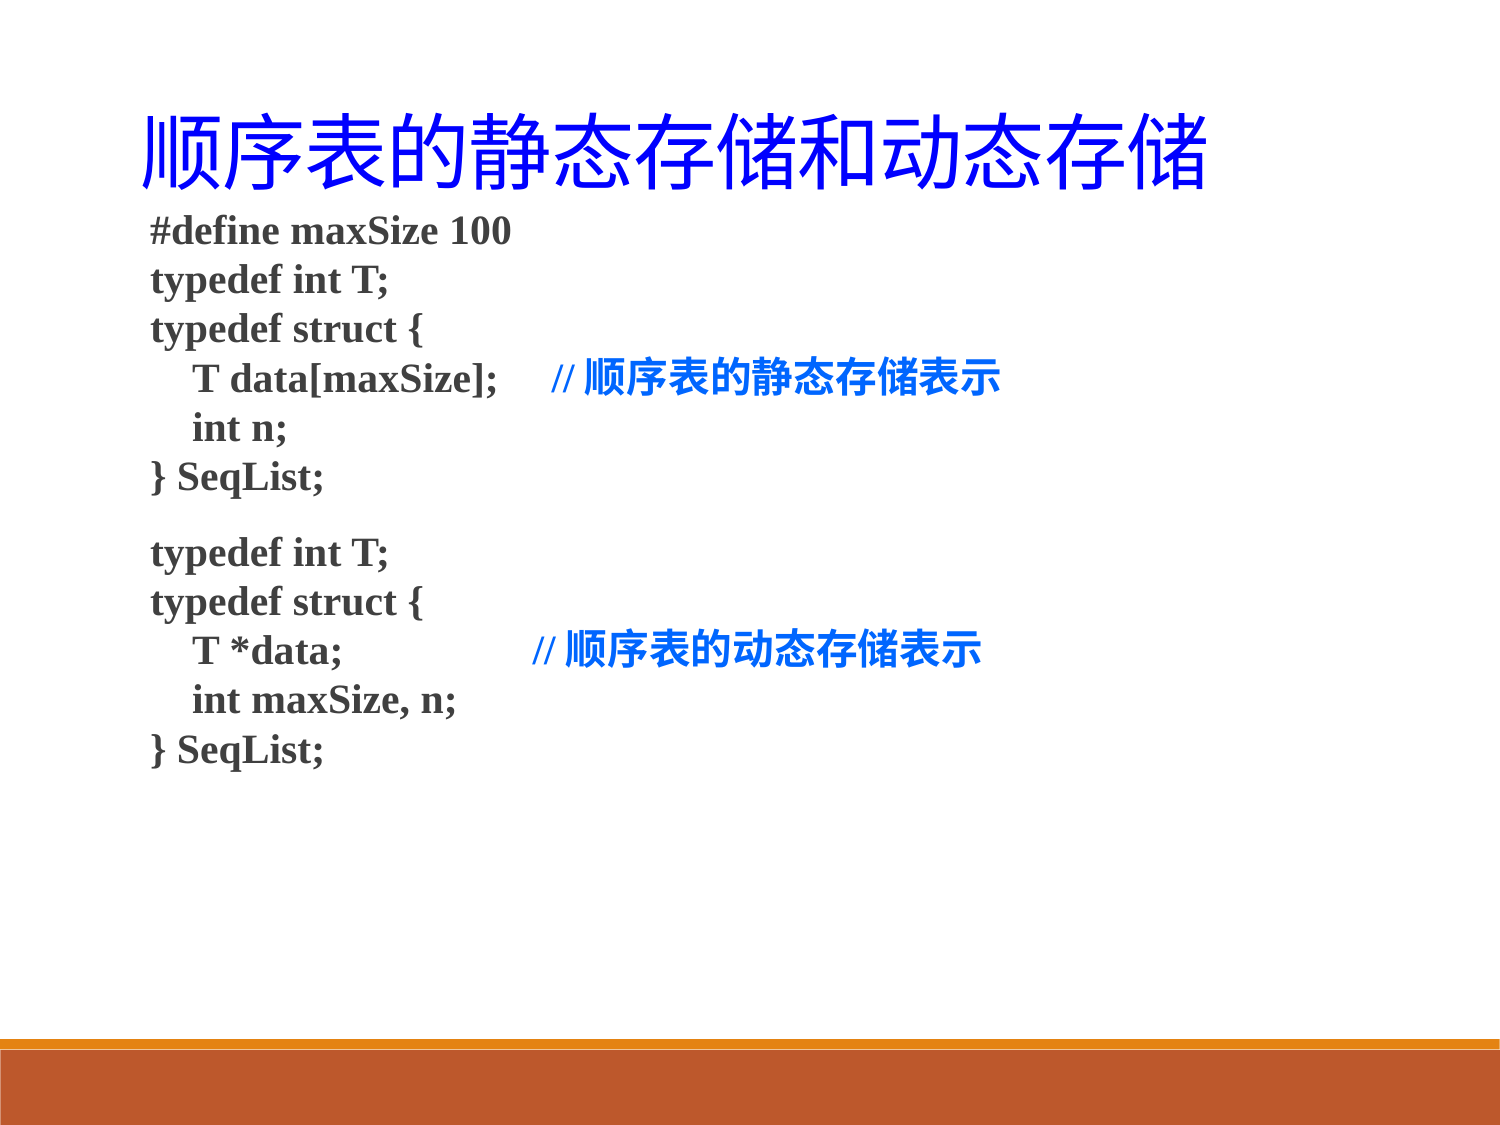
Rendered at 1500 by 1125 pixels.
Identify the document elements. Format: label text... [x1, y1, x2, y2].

title 顺序表的静态存储和动态存储 [0, 73, 1350, 209]
list #define maxSize 100 typedef int T; typedef struct { T data[maxSize]; //顺序表的静态存储表示 int n; } SeqList; typedef int T; typedef struct { T *data; //顺序表的动态存储表示 int maxSize, n; } SeqList; [150, 201, 1500, 1024]
